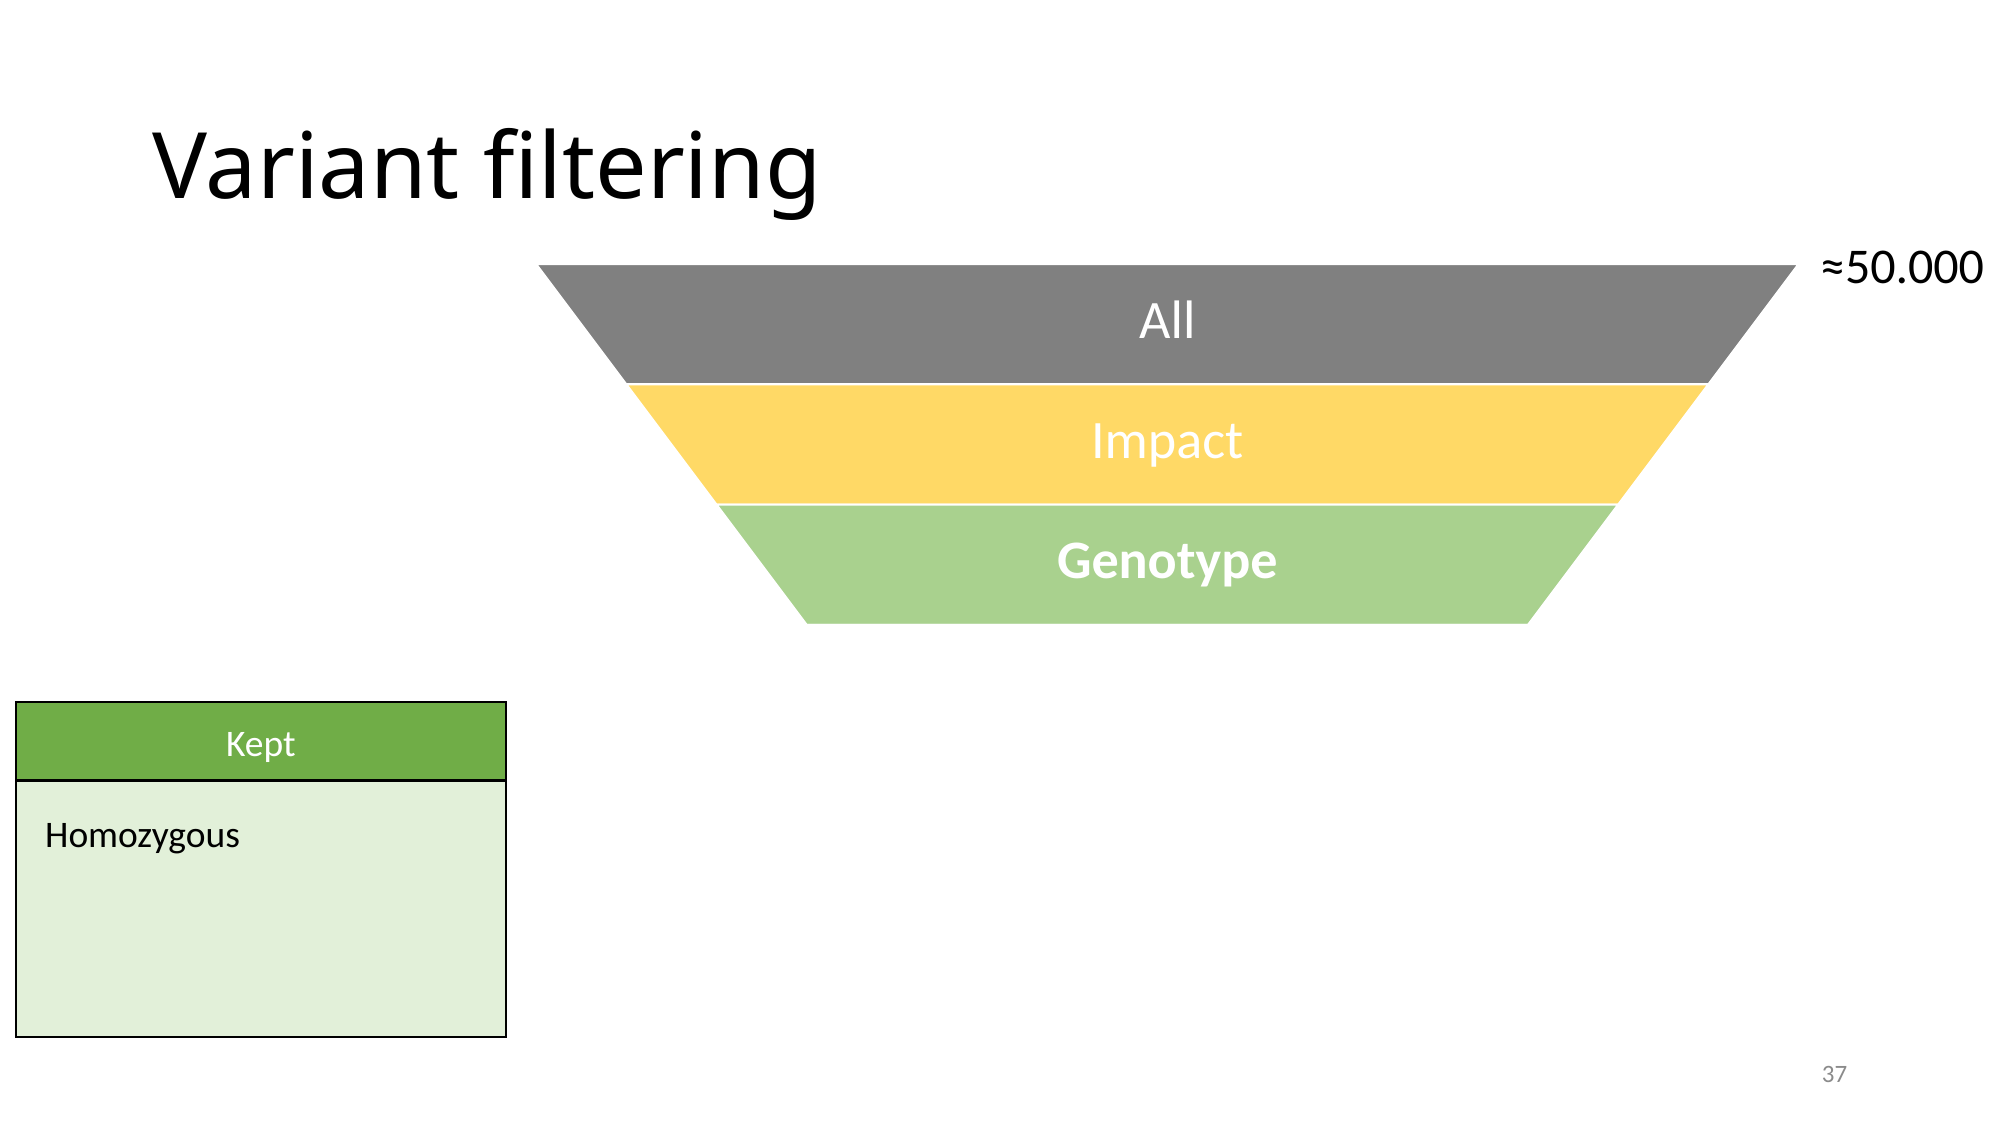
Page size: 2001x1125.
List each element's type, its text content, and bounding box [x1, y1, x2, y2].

text_box ≈50.000 [1805, 226, 1999, 301]
slide_number 37 [1799, 1042, 1863, 1103]
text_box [536, 263, 1799, 1106]
title Variant filtering [137, 59, 1863, 278]
text_box [15, 781, 507, 1038]
text_box Kept [15, 701, 507, 781]
text_box Homozygous [30, 802, 256, 908]
